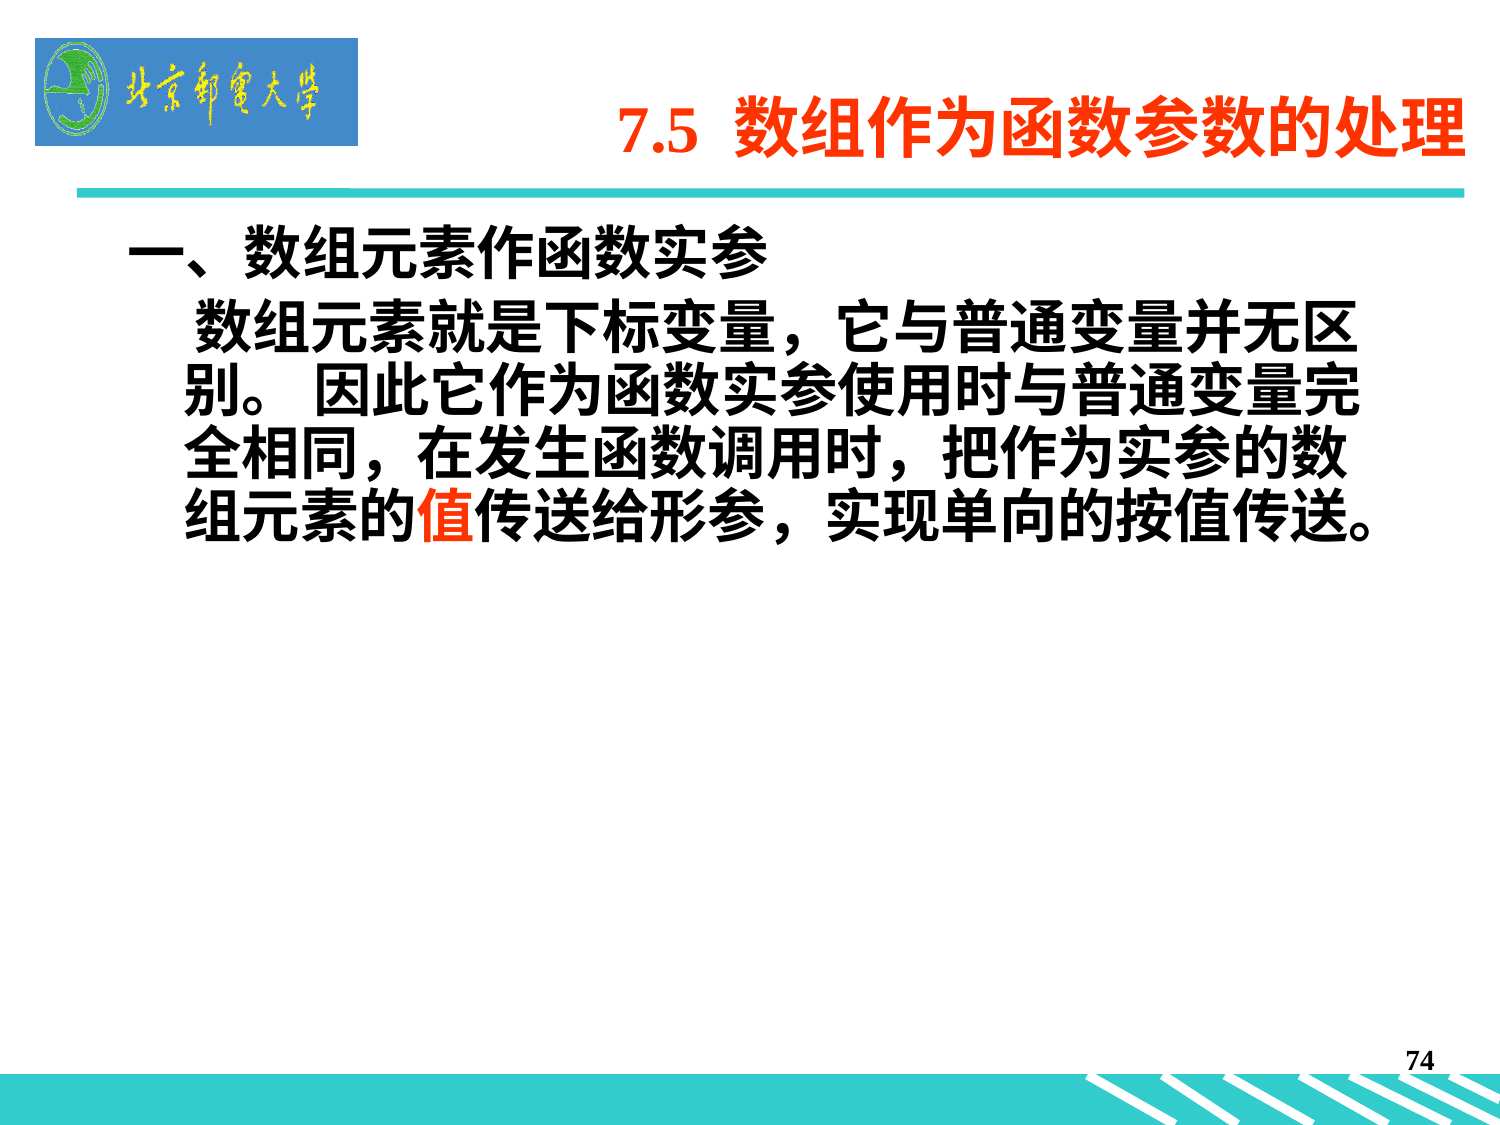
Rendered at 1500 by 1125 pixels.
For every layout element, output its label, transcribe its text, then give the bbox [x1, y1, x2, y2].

list 一、数组元素作函数实参 数组元素就是下标变量，它与普通变量并无区别。 因此它作为函数实参使用时与普通变量完全相同，在发生函数调用时，把作为实参的数组元素的值传送给形参，实现单向的按值传送。 [112, 216, 1388, 973]
title 7.5 数组作为函数参数的处理 [207, 66, 1483, 185]
picture [34, 37, 358, 146]
slide_number 74 [1137, 1037, 1450, 1113]
